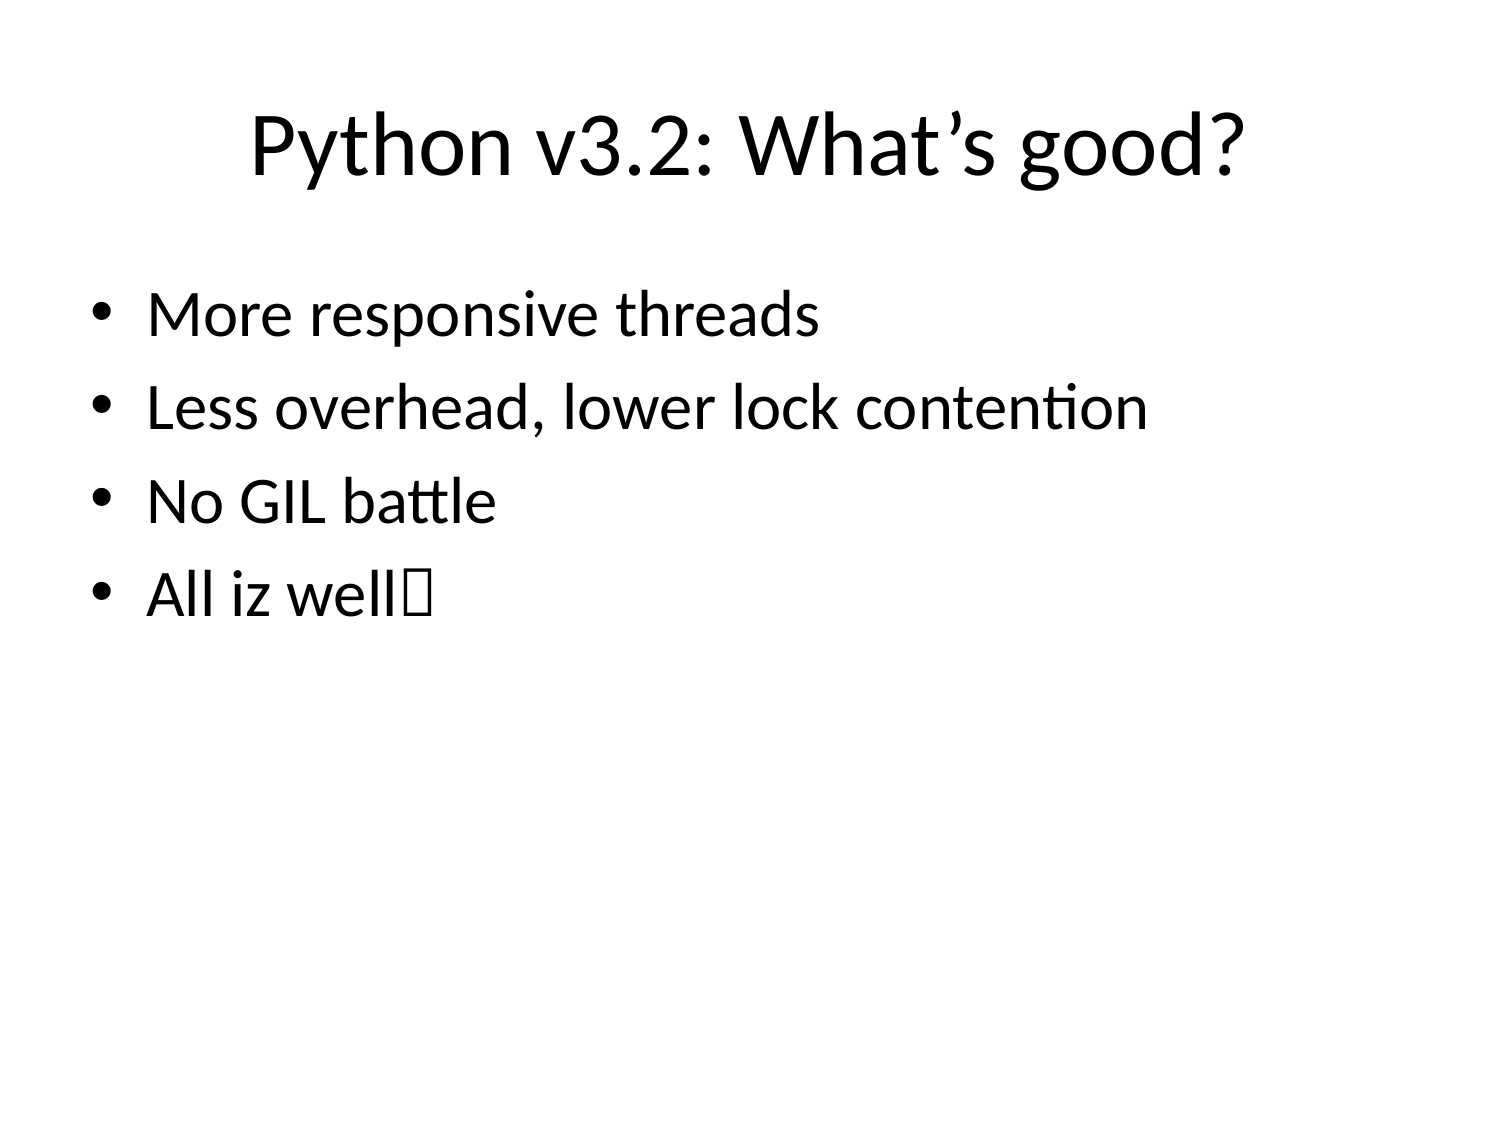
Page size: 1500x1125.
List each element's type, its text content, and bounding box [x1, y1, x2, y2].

list More responsive threads Less overhead, lower lock contention No GIL battle All iz well [75, 262, 1425, 1005]
title Python v3.2: What’s good? [75, 45, 1425, 233]
